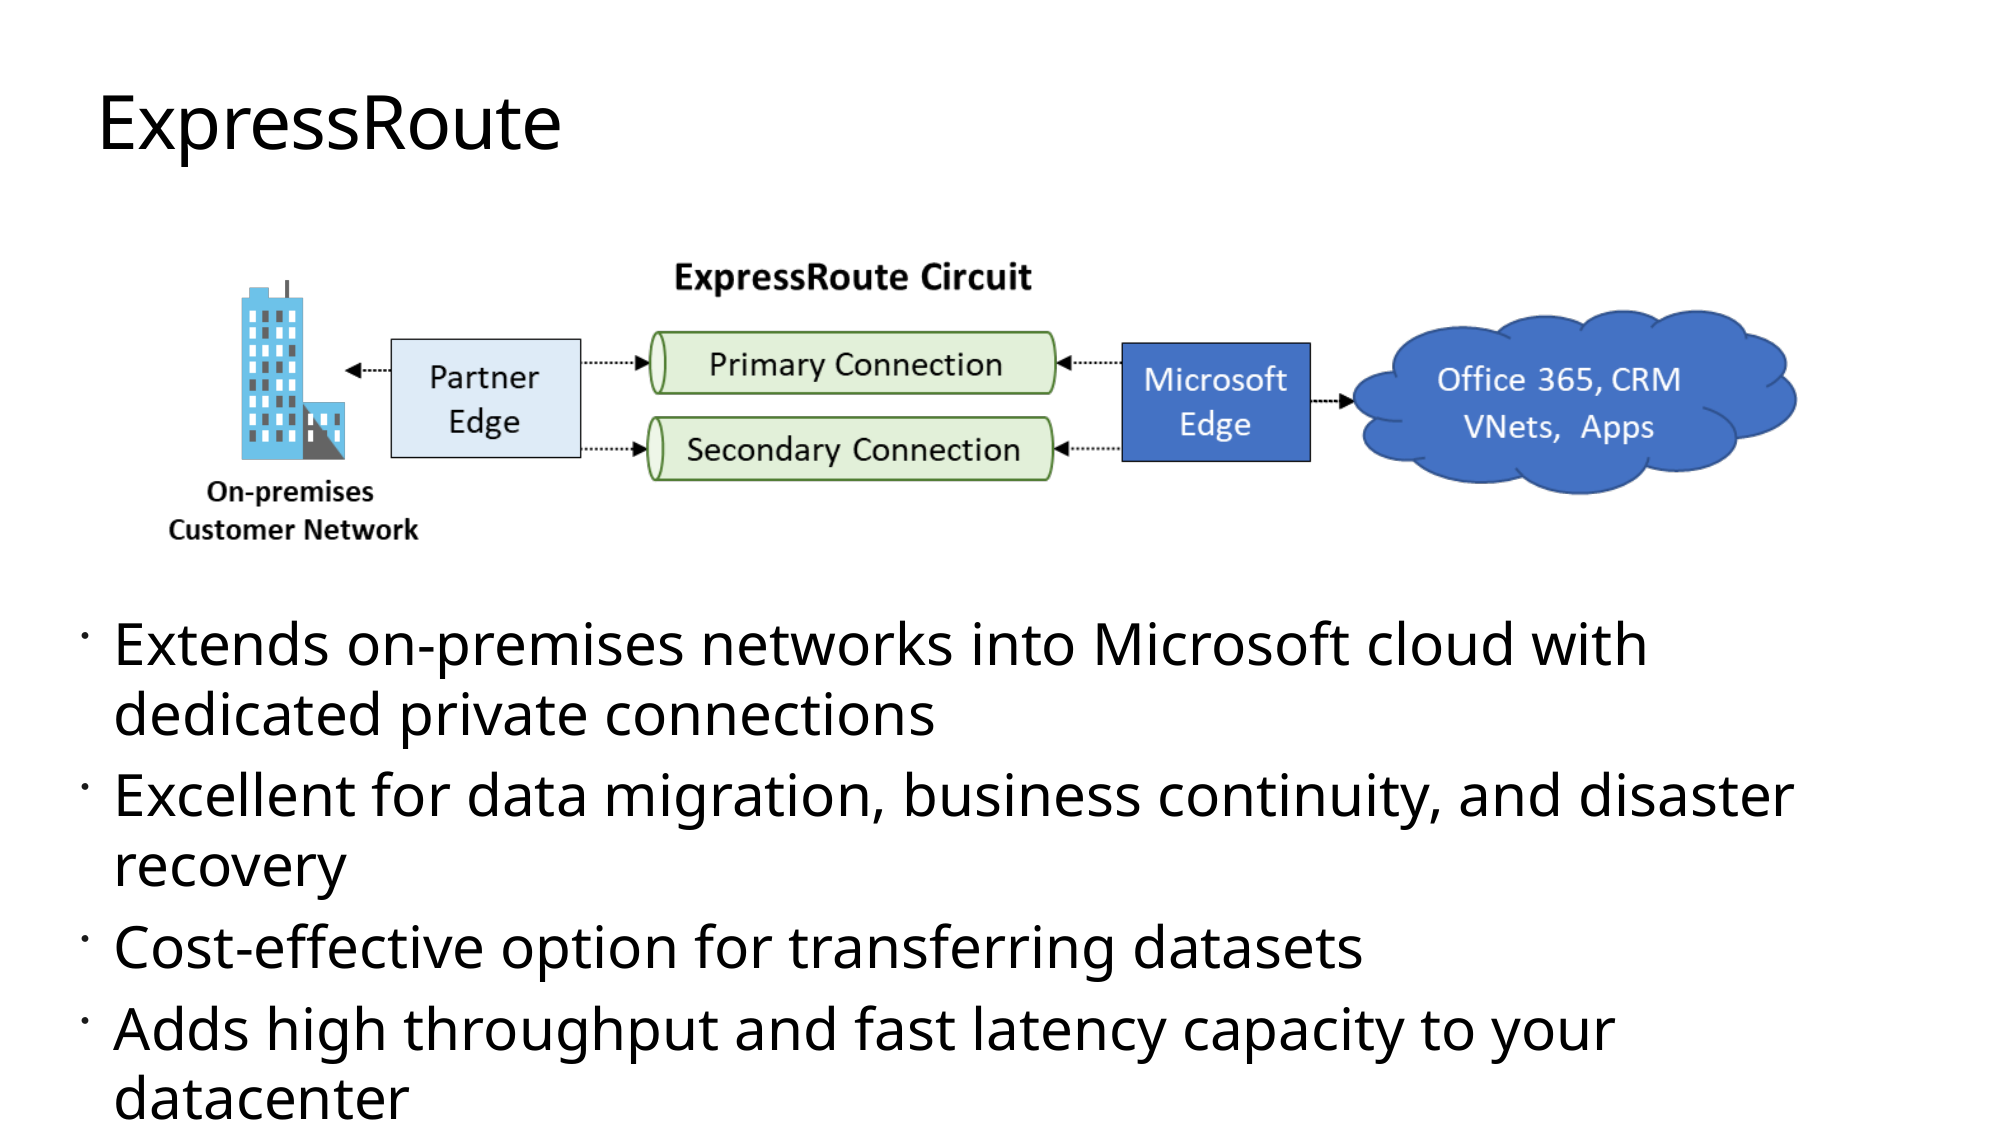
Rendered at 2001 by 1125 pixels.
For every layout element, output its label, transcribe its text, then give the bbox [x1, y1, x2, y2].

list Extends on-premises networks into Microsoft cloud with dedicated private connections Excellent for data migration, business continuity, and disaster recovery Cost-effective option for transferring datasets Adds high throughput and fast latency capacity to your datacenter [76, 606, 1884, 1003]
title ExpressRoute [96, 75, 1904, 166]
picture [148, 236, 1798, 569]
